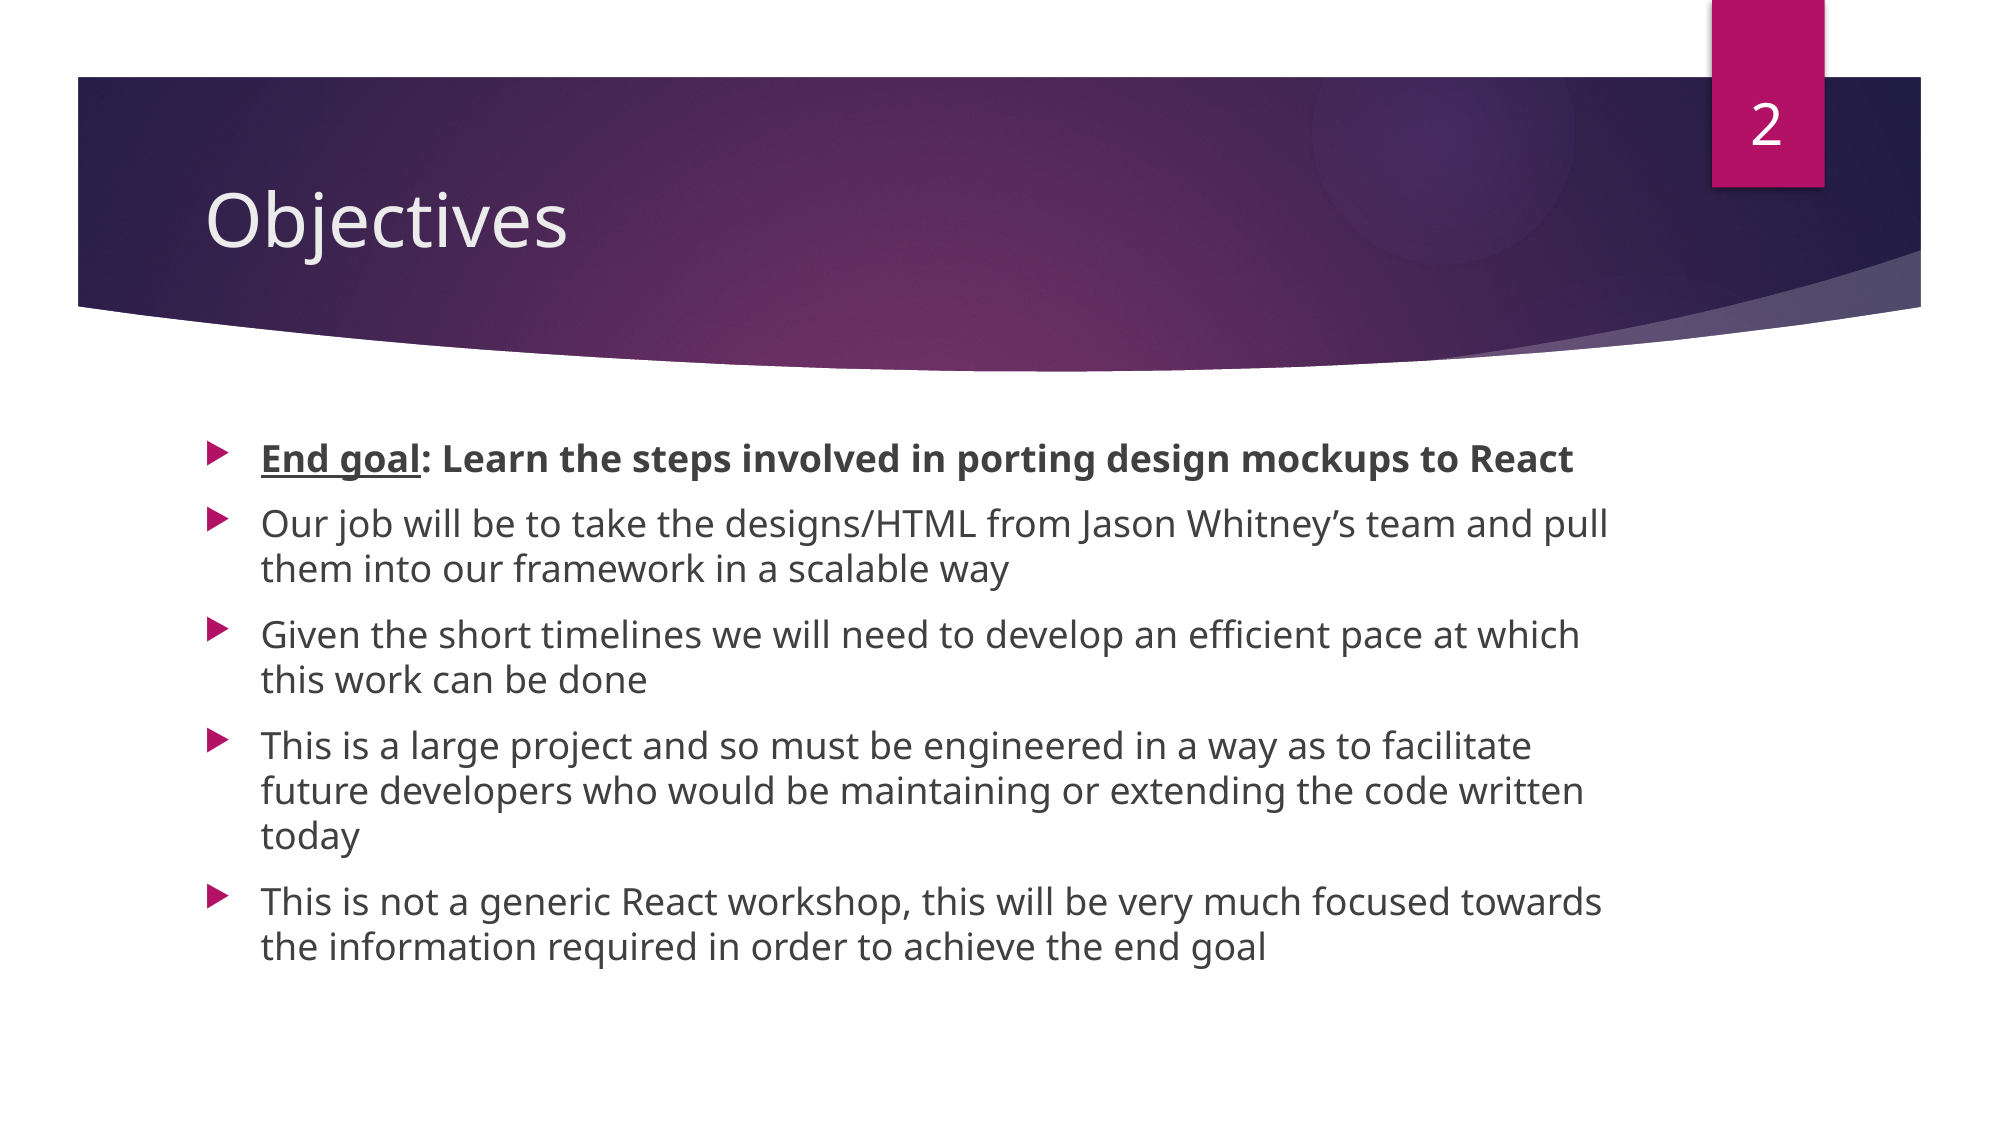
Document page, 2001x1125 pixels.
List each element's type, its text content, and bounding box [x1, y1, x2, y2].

slide_number 2 [1698, 48, 1836, 175]
title Objectives [189, 159, 1627, 276]
list End goal: Learn the steps involved in porting design mockups to React Our job will be to take the designs/HTML from Jason Whitney’s team and pull them into our framework in a scalable way Given the short timelines we will need to develop an efficient pace at which this work can be done This is a large project and so must be engineered in a way as to facilitate future developers who would be maintaining or extending the code written today This is not a generic React workshop, this will be very much focused towards the information required in order to achieve the end goal [189, 427, 1638, 988]
